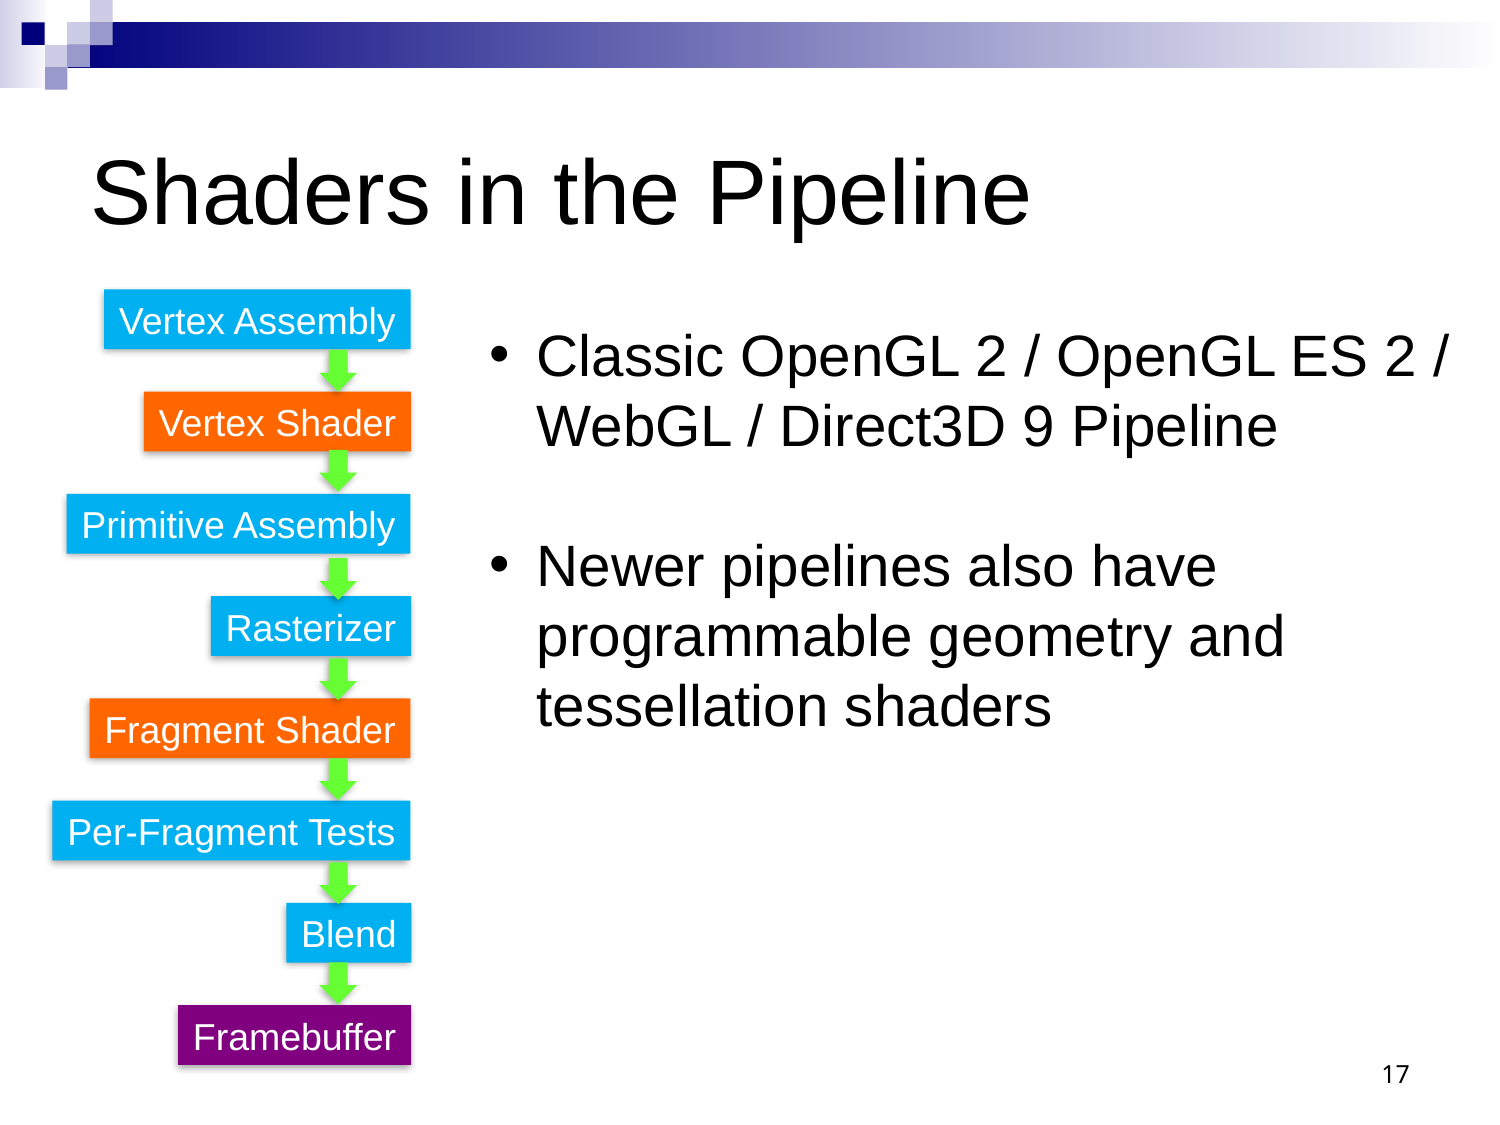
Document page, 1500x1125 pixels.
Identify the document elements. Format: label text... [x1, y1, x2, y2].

text_box [319, 349, 358, 392]
text_box Framebuffer [178, 1005, 412, 1065]
text_box Vertex Assembly [104, 289, 411, 350]
text_box Fragment Shader [89, 698, 411, 759]
slide_number 17 [1074, 1025, 1425, 1100]
text_box [319, 558, 358, 600]
text_box Blend [286, 902, 412, 963]
text_box [319, 658, 358, 700]
title Shaders in the Pipeline [75, 75, 1425, 300]
text_box [319, 758, 358, 800]
text_box [319, 449, 358, 492]
text_box Primitive Assembly [66, 493, 411, 554]
text_box Rasterizer [210, 596, 412, 656]
text_box [319, 962, 358, 1003]
text_box [319, 862, 358, 905]
text_box Per-Fragment Tests [52, 800, 411, 861]
text_box Vertex Shader [143, 391, 411, 452]
text_box Classic OpenGL 2 / OpenGL ES 2 / WebGL / Direct3D 9 Pipeline Newer pipelines also have programmable geometry and tessellation shaders [474, 311, 1500, 746]
